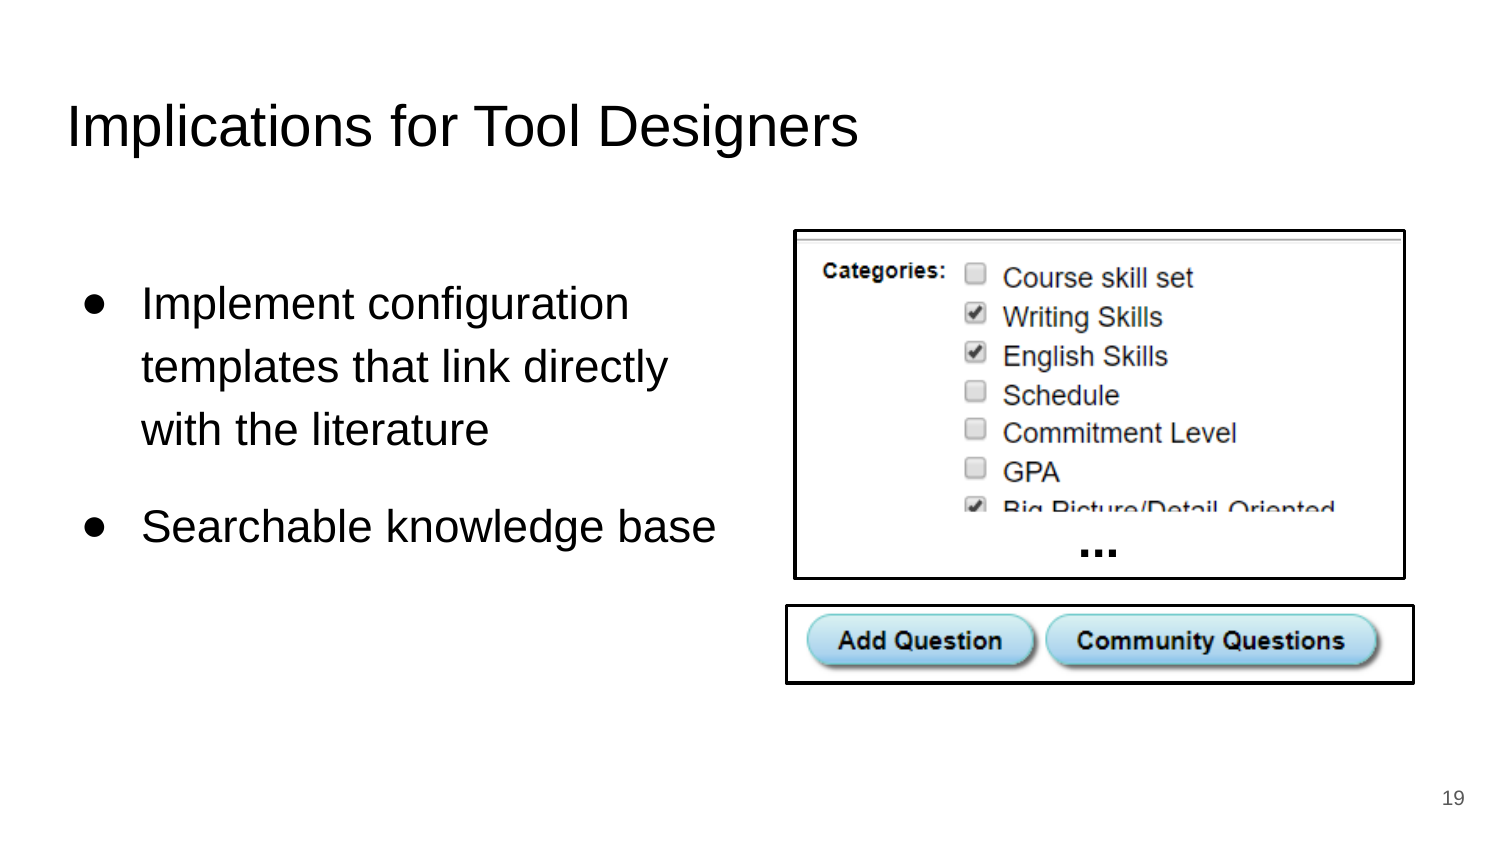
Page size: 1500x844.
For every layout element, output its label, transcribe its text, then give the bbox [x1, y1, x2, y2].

picture [787, 606, 1412, 682]
list Implement configuration templates that link directly with the literature Searchable knowledge base [51, 250, 739, 750]
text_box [794, 230, 1405, 580]
slide_number ‹#› [1389, 764, 1480, 830]
title Implications for Tool Designers [51, 72, 1449, 167]
